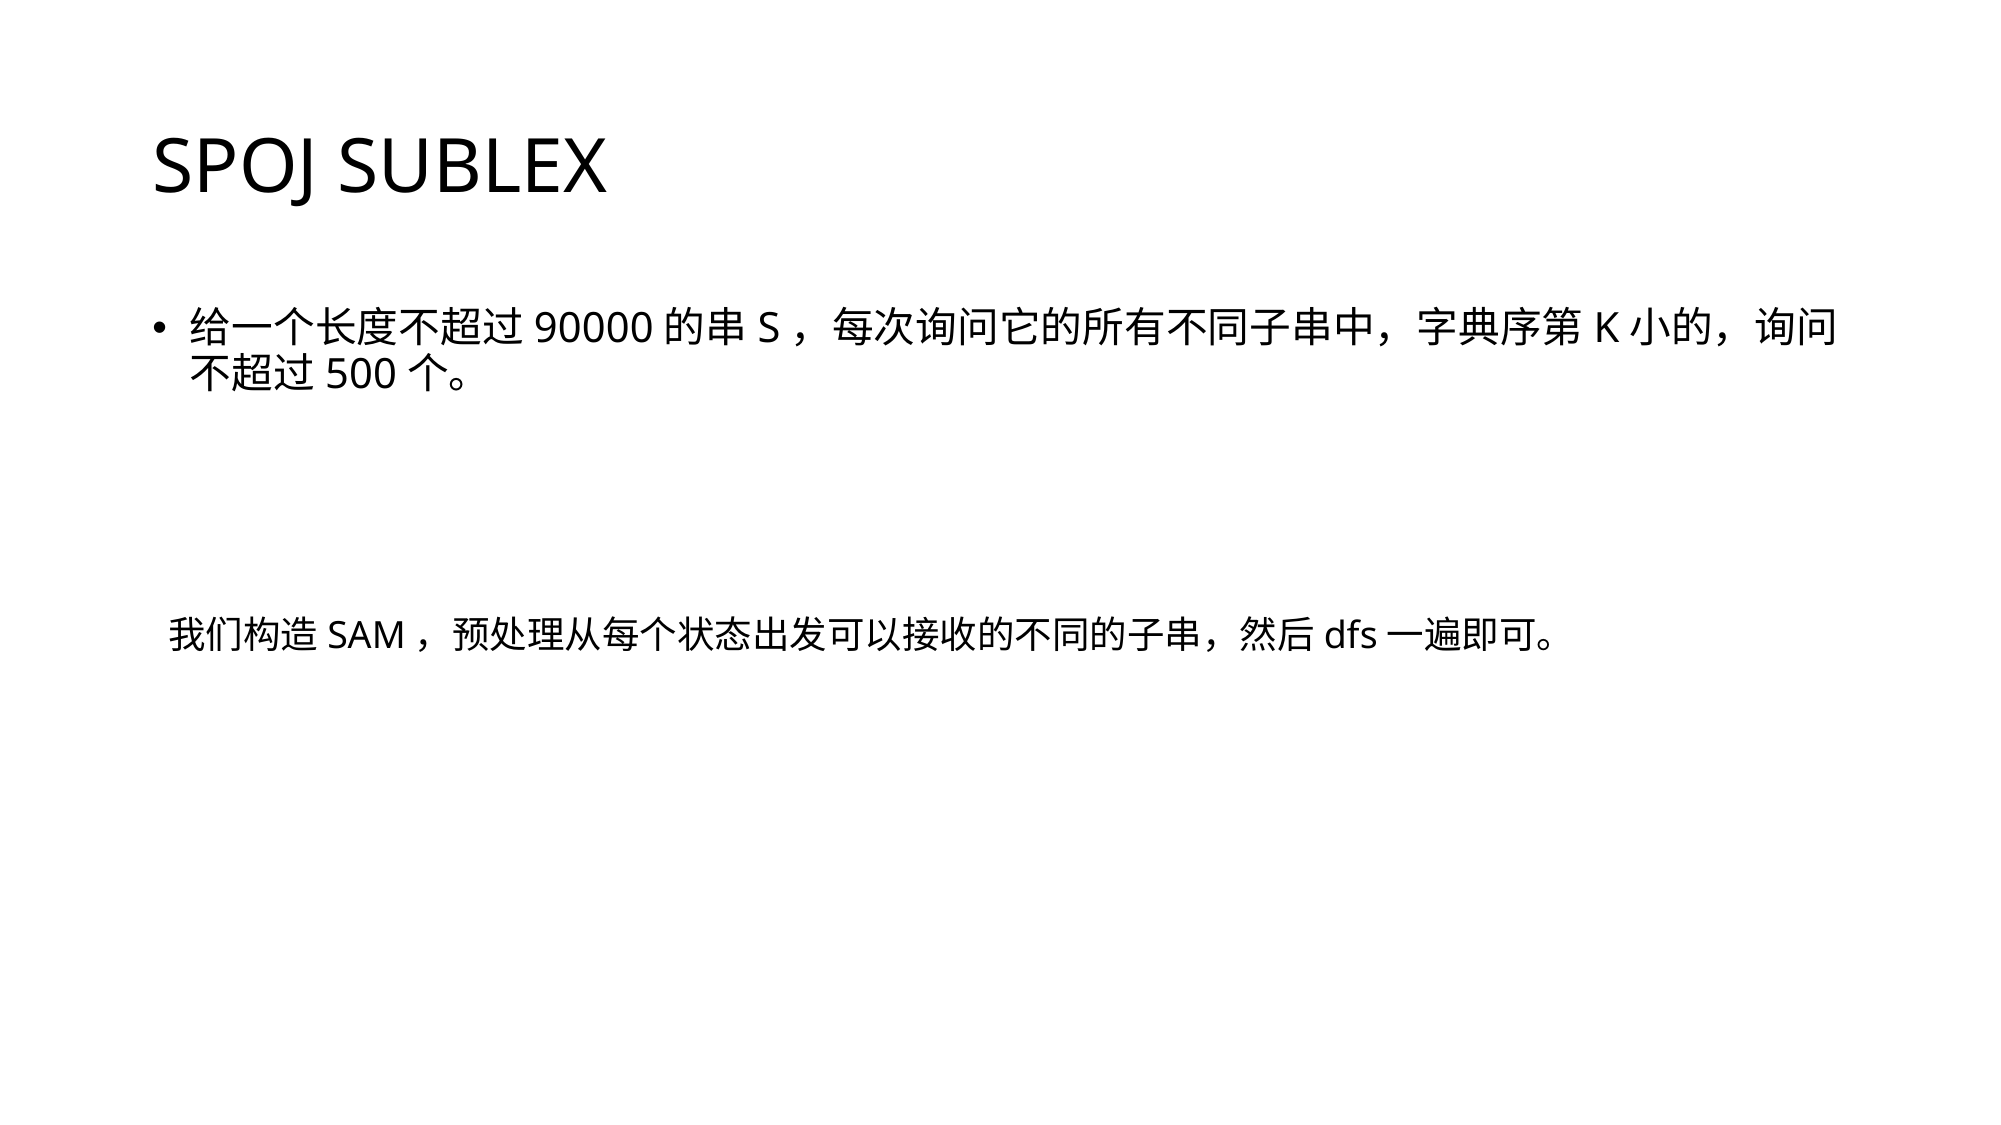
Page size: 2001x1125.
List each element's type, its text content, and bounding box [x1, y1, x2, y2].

list 给一个长度不超过90000的串S，每次询问它的所有不同子串中，字典序第K小的，询问不超过500个。 [137, 299, 1863, 413]
title SPOJ SUBLEX [137, 59, 1863, 278]
text_box 我们构造SAM，预处理从每个状态出发可以接收的不同的子串，然后dfs一遍即可。 [153, 603, 1589, 664]
